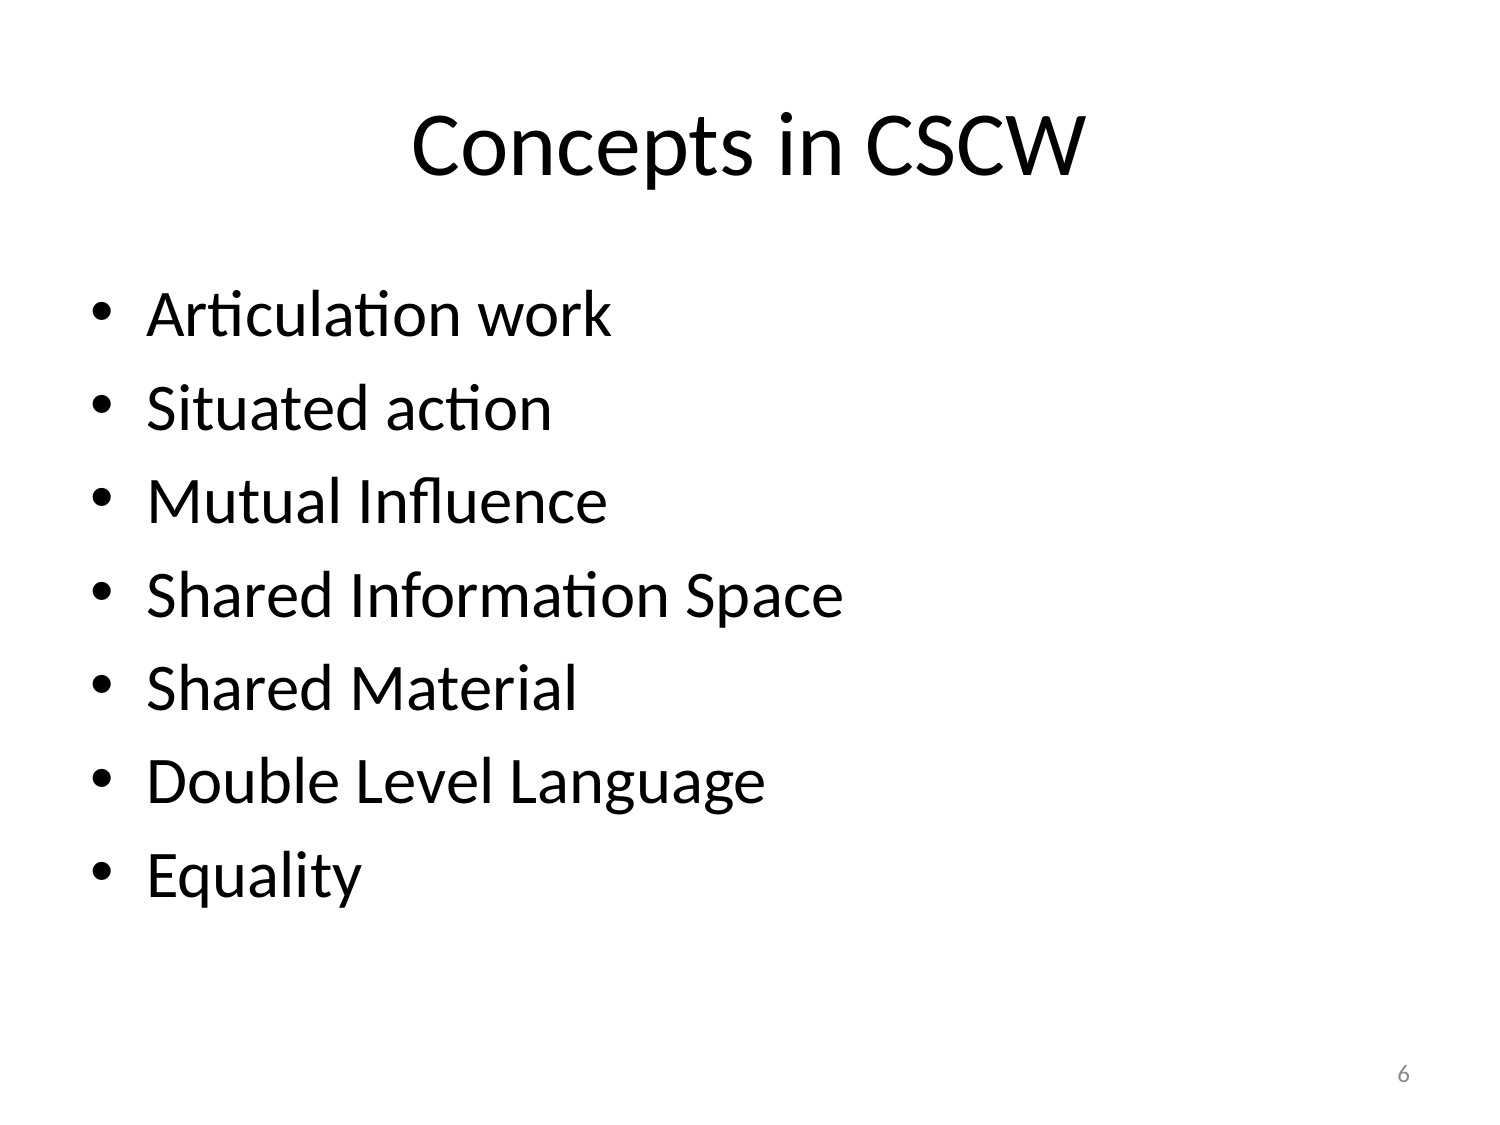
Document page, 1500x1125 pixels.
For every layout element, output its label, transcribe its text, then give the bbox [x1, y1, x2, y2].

slide_number 6 [1074, 1042, 1425, 1103]
title Concepts in CSCW [75, 45, 1425, 233]
list Articulation work Situated action Mutual Influence Shared Information Space Shared Material Double Level Language Equality [75, 262, 1425, 1005]
